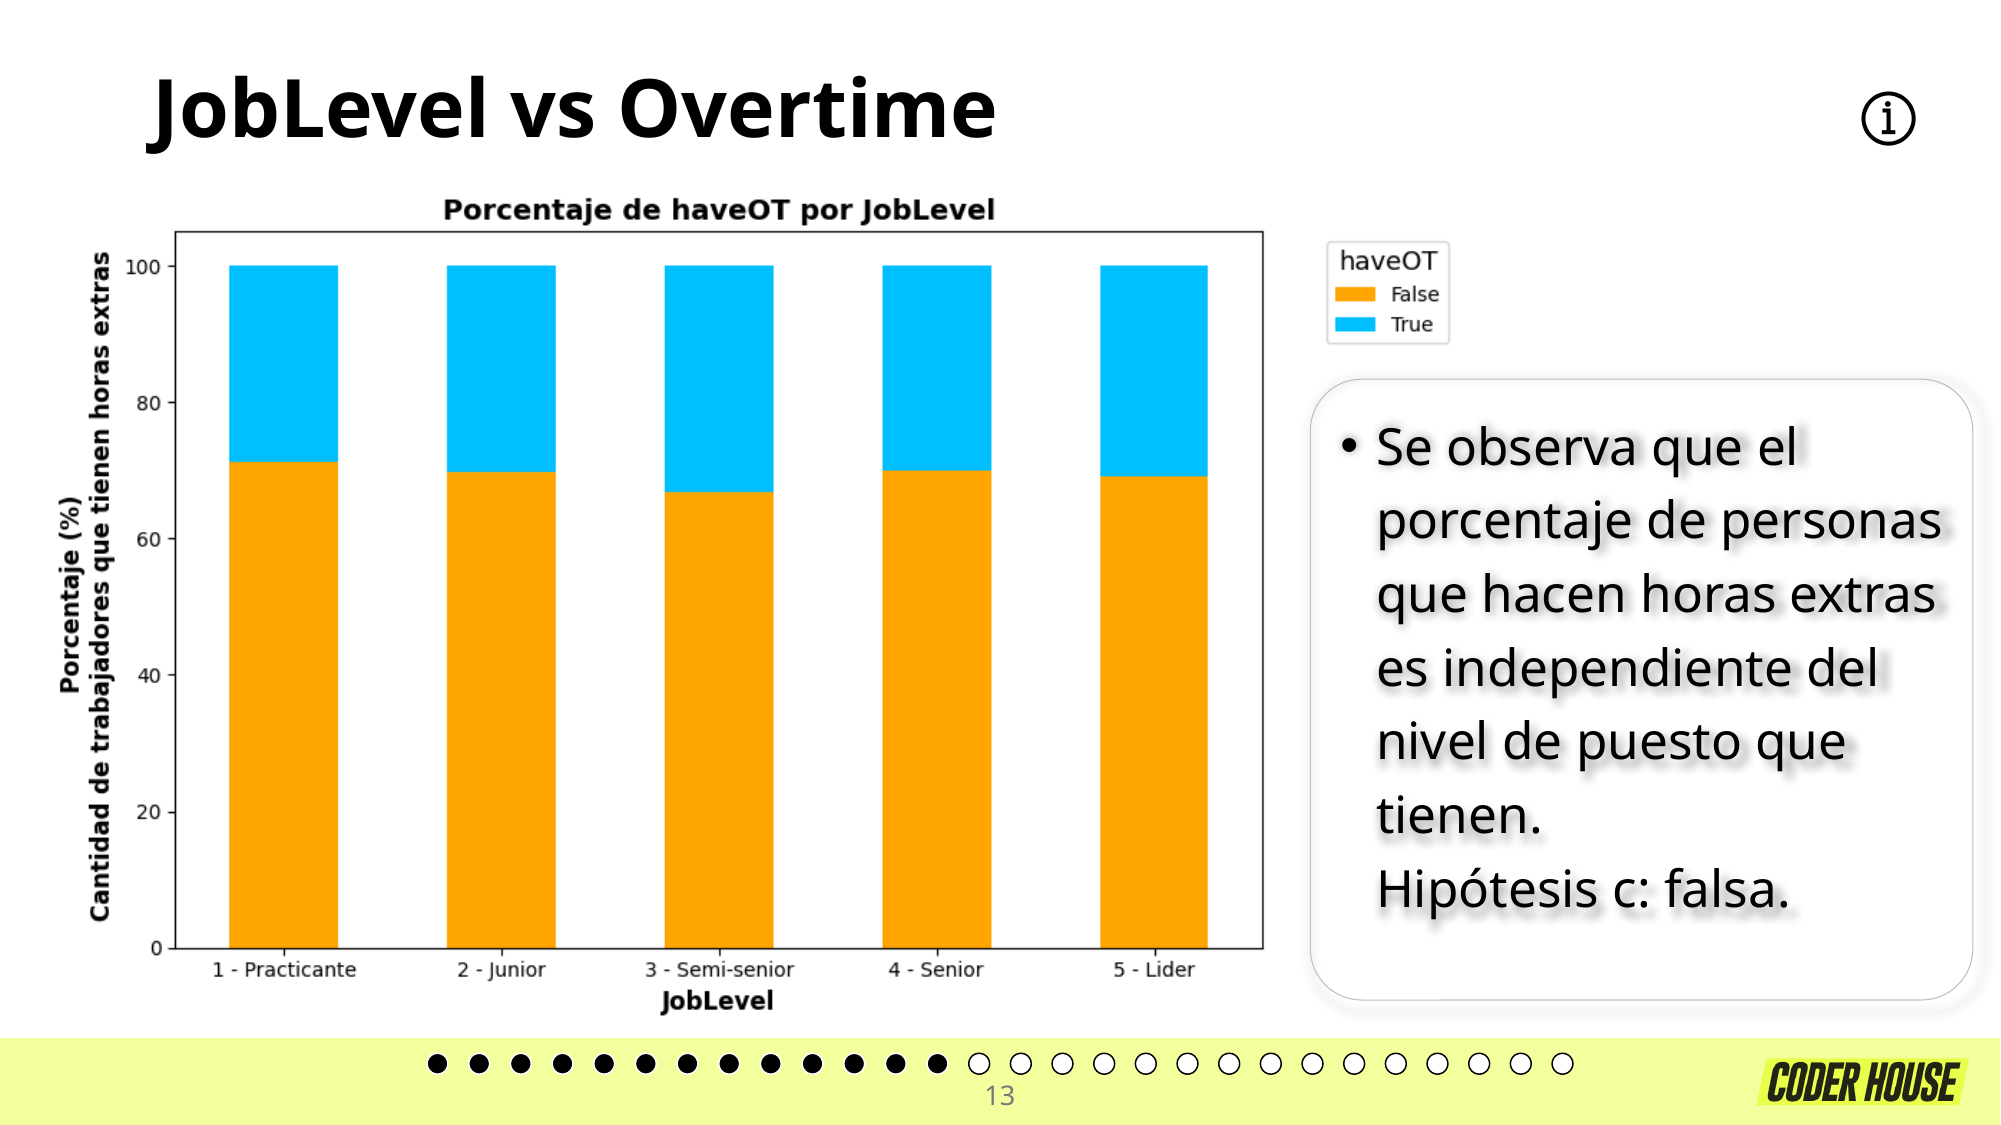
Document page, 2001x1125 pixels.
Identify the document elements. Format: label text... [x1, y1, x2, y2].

text_box [1300, 1051, 1325, 1076]
text_box [1425, 1051, 1450, 1076]
text_box [717, 1051, 742, 1076]
picture [45, 184, 1464, 1031]
text_box [967, 1051, 992, 1076]
text_box [1550, 1051, 1575, 1076]
text_box [883, 1051, 908, 1076]
text_box [800, 1051, 825, 1076]
text_box [1342, 1051, 1367, 1076]
text_box [633, 1051, 658, 1076]
text_box [925, 1051, 950, 1076]
text_box [1050, 1051, 1075, 1076]
text_box [592, 1051, 617, 1076]
text_box [425, 1051, 450, 1076]
text_box [1008, 1051, 1033, 1076]
text_box [1258, 1051, 1283, 1076]
text_box [508, 1051, 533, 1076]
text_box [758, 1051, 783, 1076]
text_box [1467, 1051, 1492, 1076]
text_box [1175, 1051, 1200, 1076]
text_box [675, 1051, 700, 1076]
text_box [1094, 1053, 1115, 1074]
text_box [1508, 1051, 1533, 1076]
text_box [1217, 1051, 1242, 1076]
text_box [467, 1051, 492, 1076]
text_box Se observa que el porcentaje de personas que hacen horas extras es independiente del nivel de puesto que tienen. Hipótesis c: falsa. [1464, 379, 1973, 1001]
slide_number 13 [774, 1066, 1225, 1125]
picture [1855, 86, 1921, 152]
text_box [1133, 1051, 1158, 1076]
text_box [1383, 1051, 1408, 1076]
text_box [842, 1051, 867, 1076]
text_box [550, 1051, 575, 1076]
title JobLevel vs Overtime [137, 59, 1863, 162]
